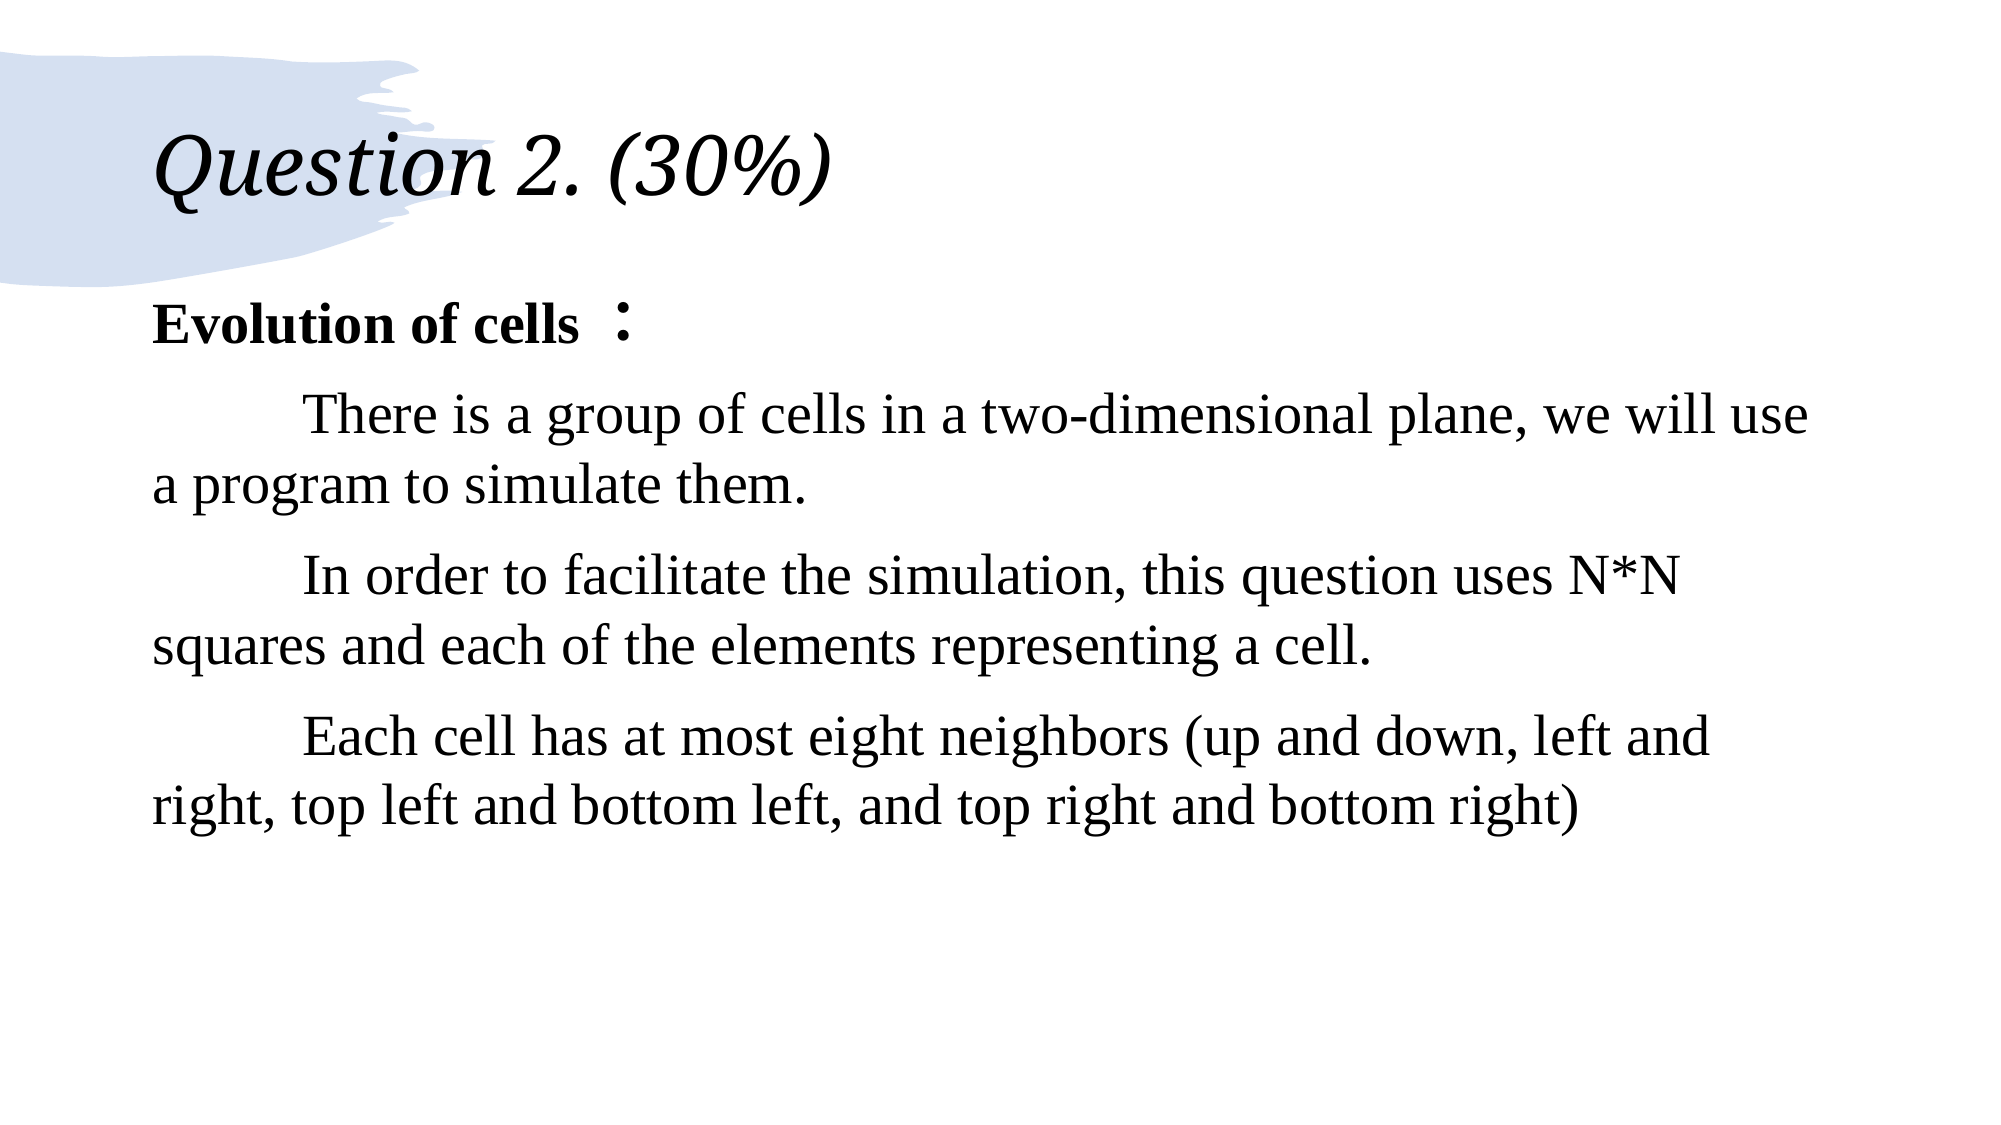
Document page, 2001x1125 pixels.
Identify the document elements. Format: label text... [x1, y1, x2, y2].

title Question 2. (30%) [137, 59, 1863, 277]
list Evolution of cells： There is a group of cells in a two-dimensional plane, we will use a program to simulate them. In order to facilitate the simulation, this question uses N*N squares and each of the elements representing a cell. Each cell has at most eight neighbors (up and down, left and right, top left and bottom left, and top right and bottom right) [137, 277, 1863, 1087]
